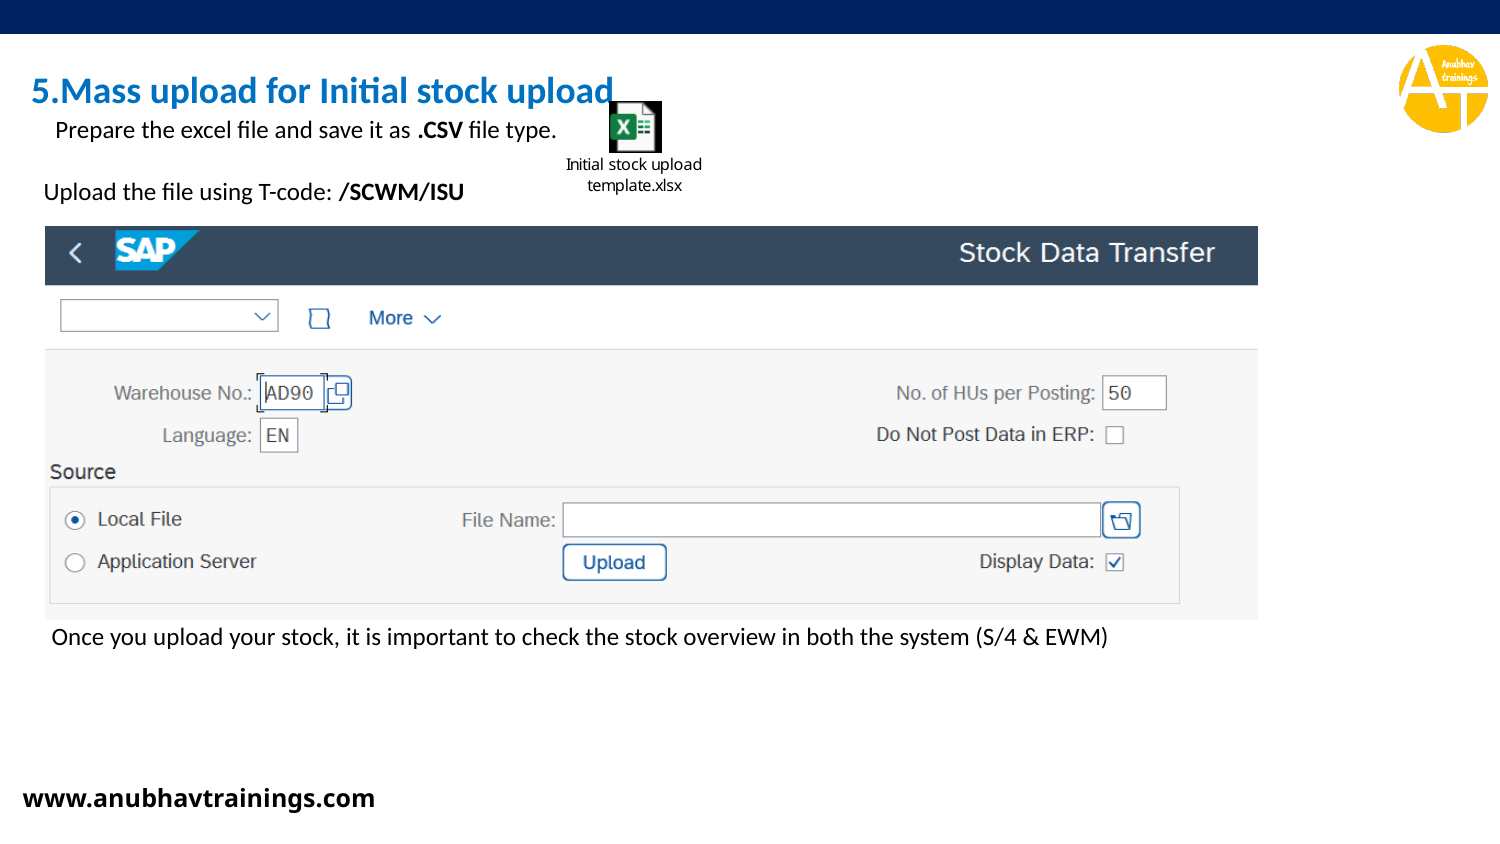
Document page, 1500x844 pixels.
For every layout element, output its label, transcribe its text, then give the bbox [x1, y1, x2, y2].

picture [1390, 39, 1493, 140]
text_box www.anubhavtrainings.com [0, 775, 437, 821]
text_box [555, 100, 716, 204]
text_box Upload the file using T-code: /SCWM/ISU [28, 166, 817, 213]
text_box 5.Mass upload for Initial stock upload [16, 55, 787, 119]
picture [45, 226, 1258, 621]
text_box Once you upload your stock, it is important to check the stock overview in both the system (S/4 & EWM) [36, 611, 1333, 659]
text_box Prepare the excel file and save it as .CSV file type. [40, 106, 550, 152]
